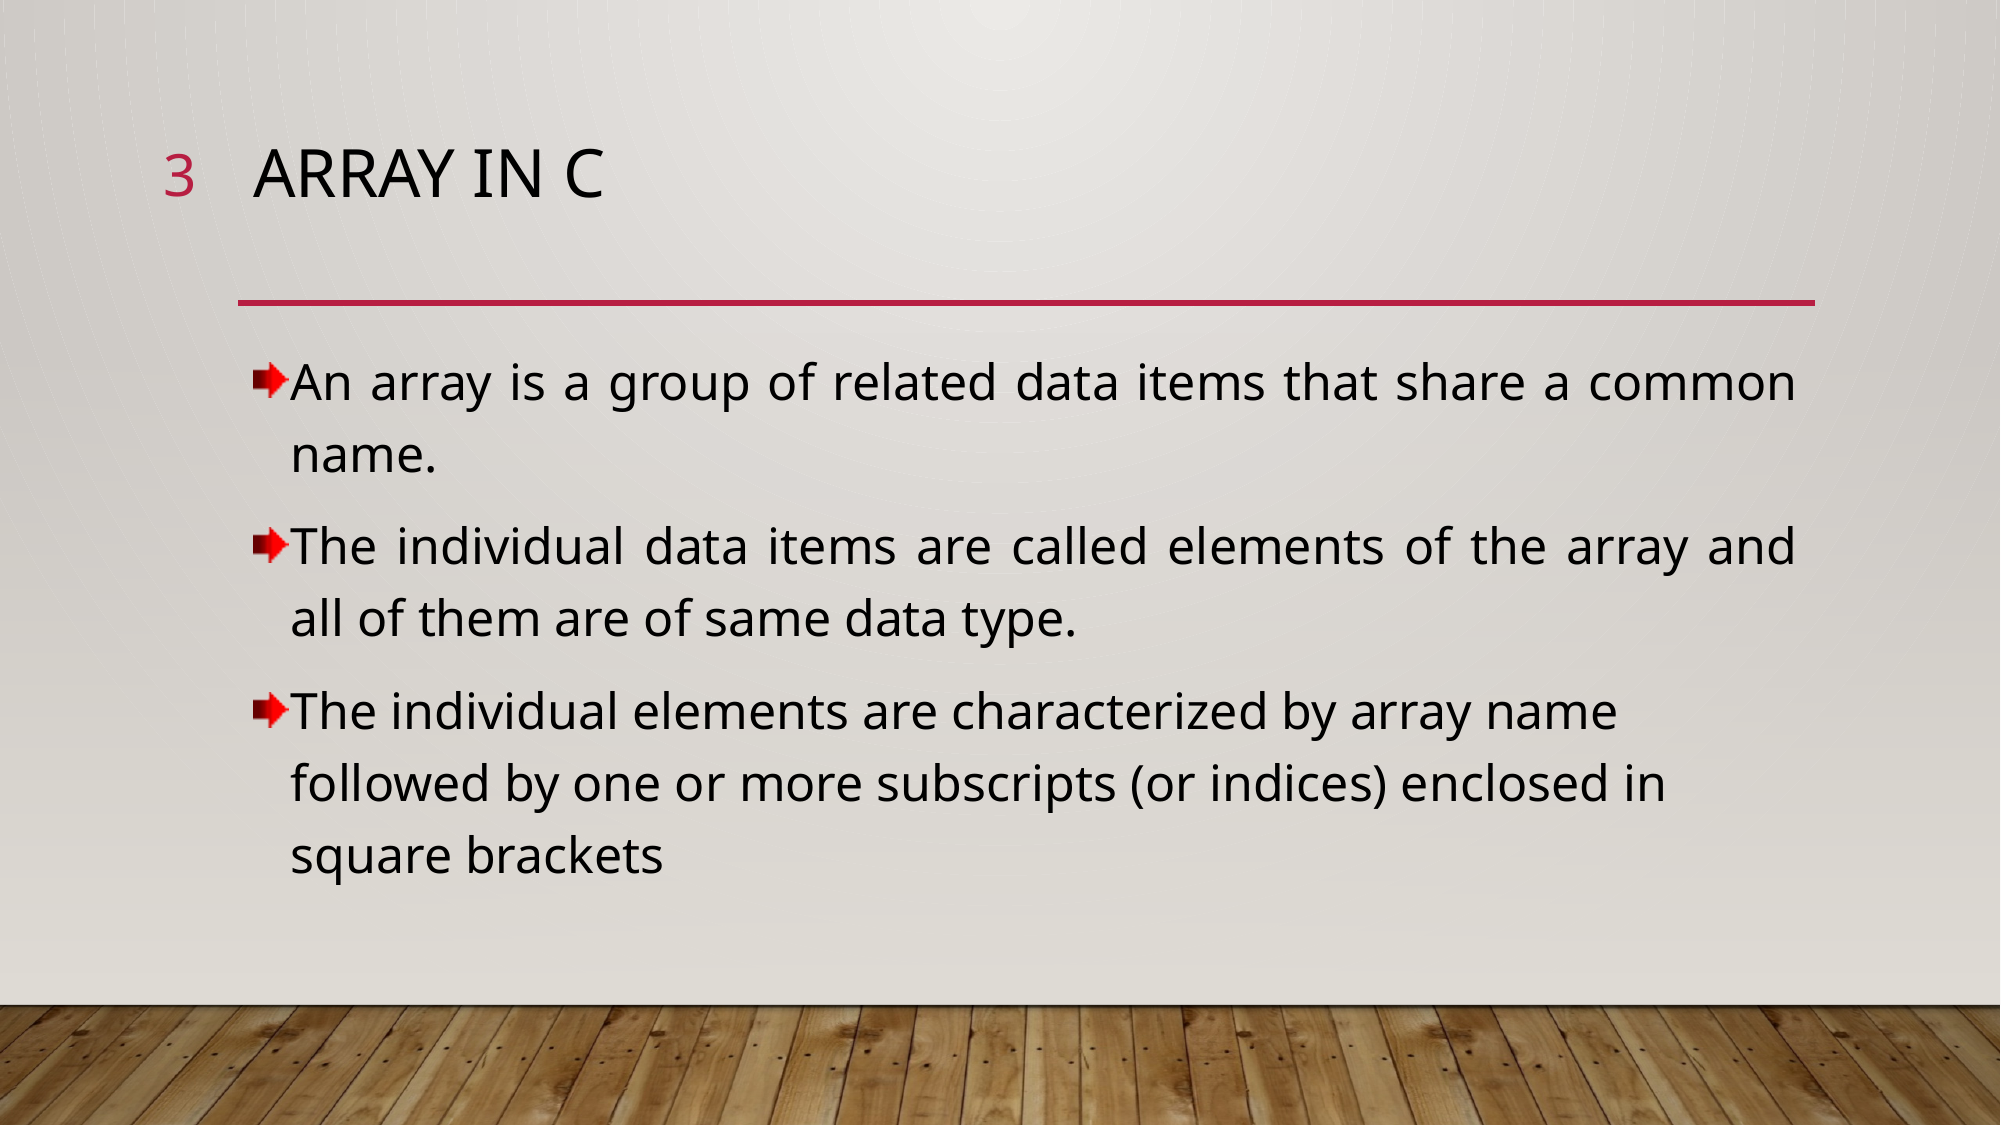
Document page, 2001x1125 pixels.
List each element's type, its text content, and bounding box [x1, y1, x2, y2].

picture [253, 362, 289, 398]
title Array in c [238, 131, 1814, 305]
picture [253, 692, 289, 728]
list An array is a group of related data items that share a common name. The individual data items are called elements of the array and all of them are of same data type. The individual elements are characterized by array name followed by one or more subscripts (or indices) enclosed in square brackets [238, 330, 1814, 897]
picture [0, 1005, 2000, 1125]
slide_number 3 [78, 131, 212, 214]
picture [253, 527, 289, 563]
